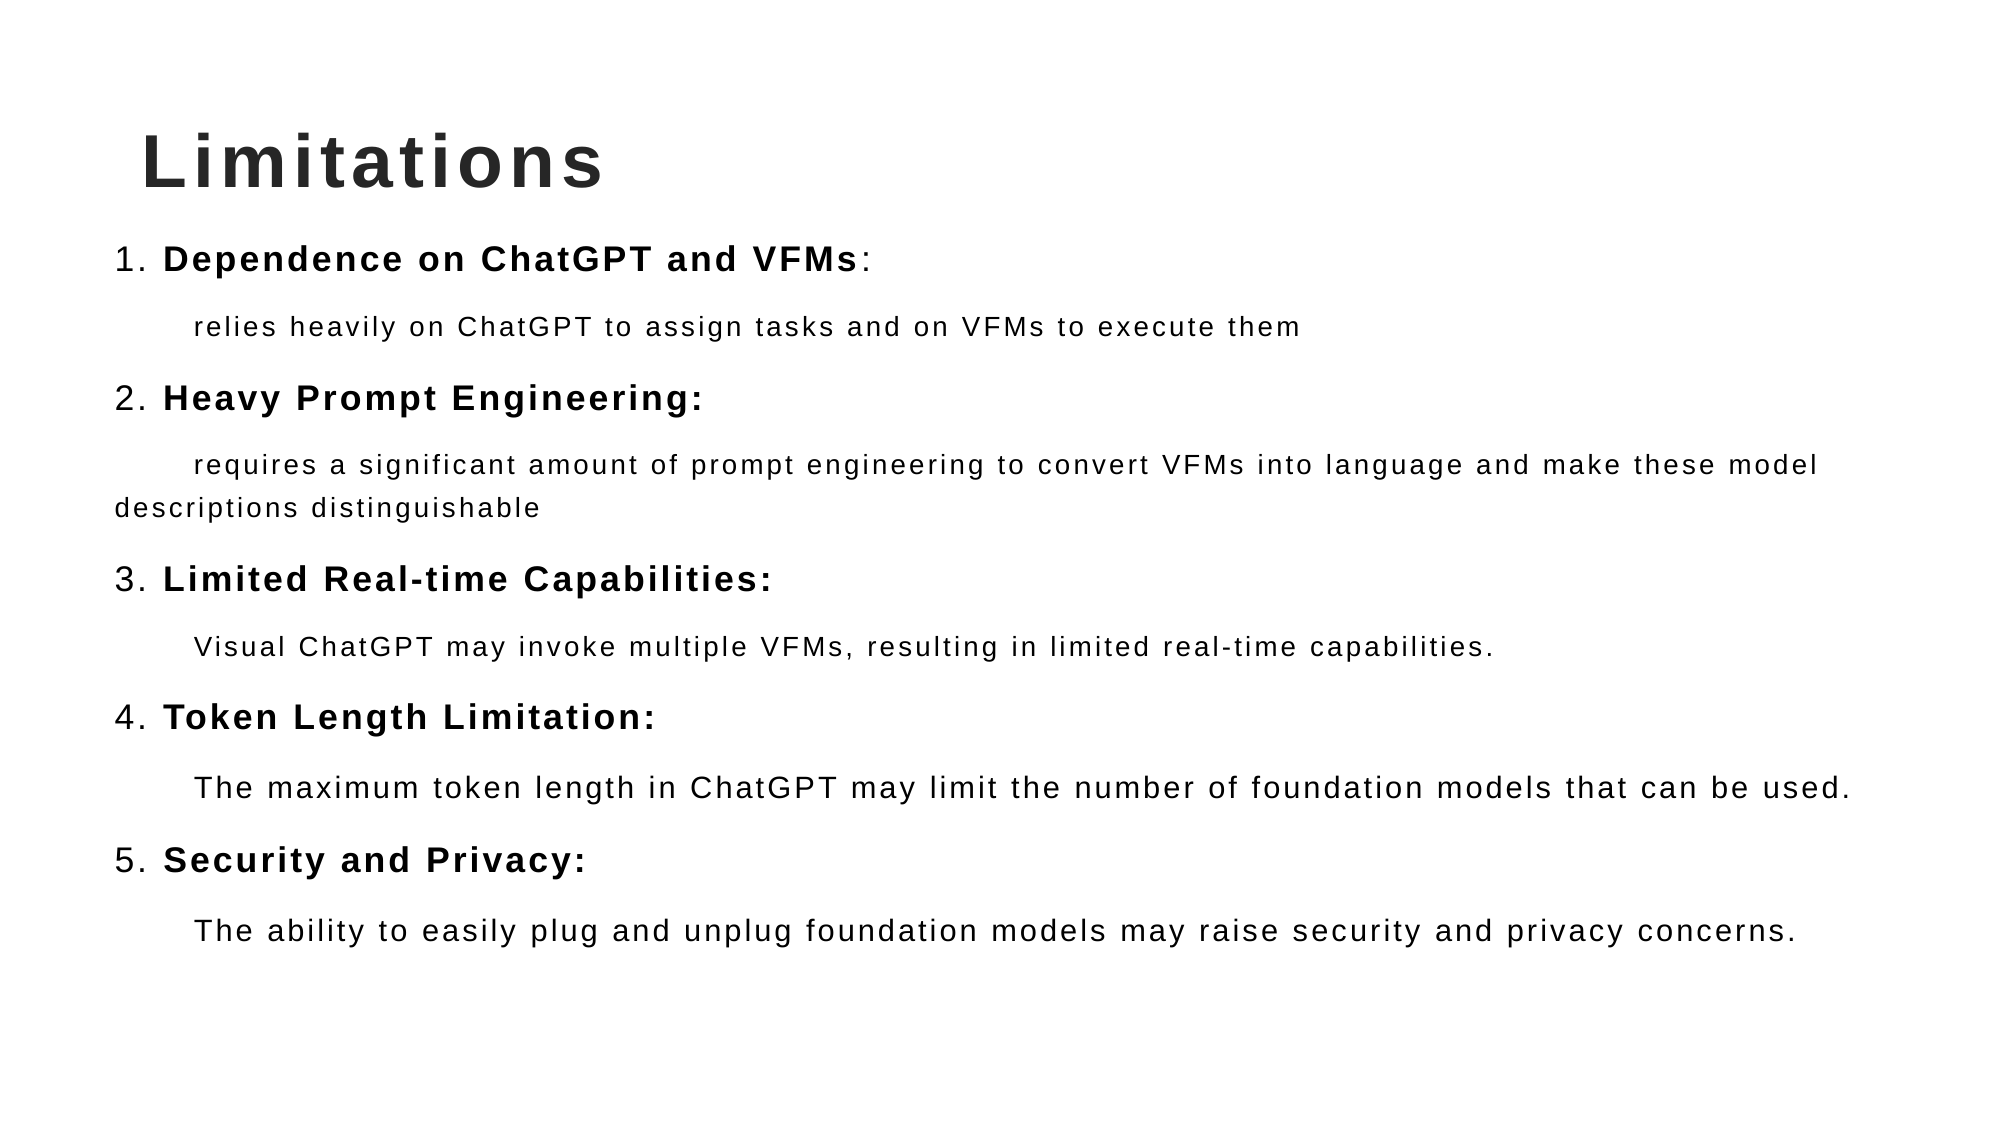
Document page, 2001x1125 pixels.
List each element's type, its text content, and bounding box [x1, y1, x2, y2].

list 1. Dependence on ChatGPT and VFMs: relies heavily on ChatGPT to assign tasks and on VFMs to execute them 2. Heavy Prompt Engineering: requires a significant amount of prompt engineering to convert VFMs into language and make these model descriptions distinguishable 3. Limited Real-time Capabilities: Visual ChatGPT may invoke multiple VFMs, resulting in limited real-time capabilities. 4. Token Length Limitation: The maximum token length in ChatGPT may limit the number of foundation models that can be used. 5. Security and Privacy: The ability to easily plug and unplug foundation models may raise security and privacy concerns. [99, 215, 1900, 997]
title Limitations [99, 99, 1900, 215]
